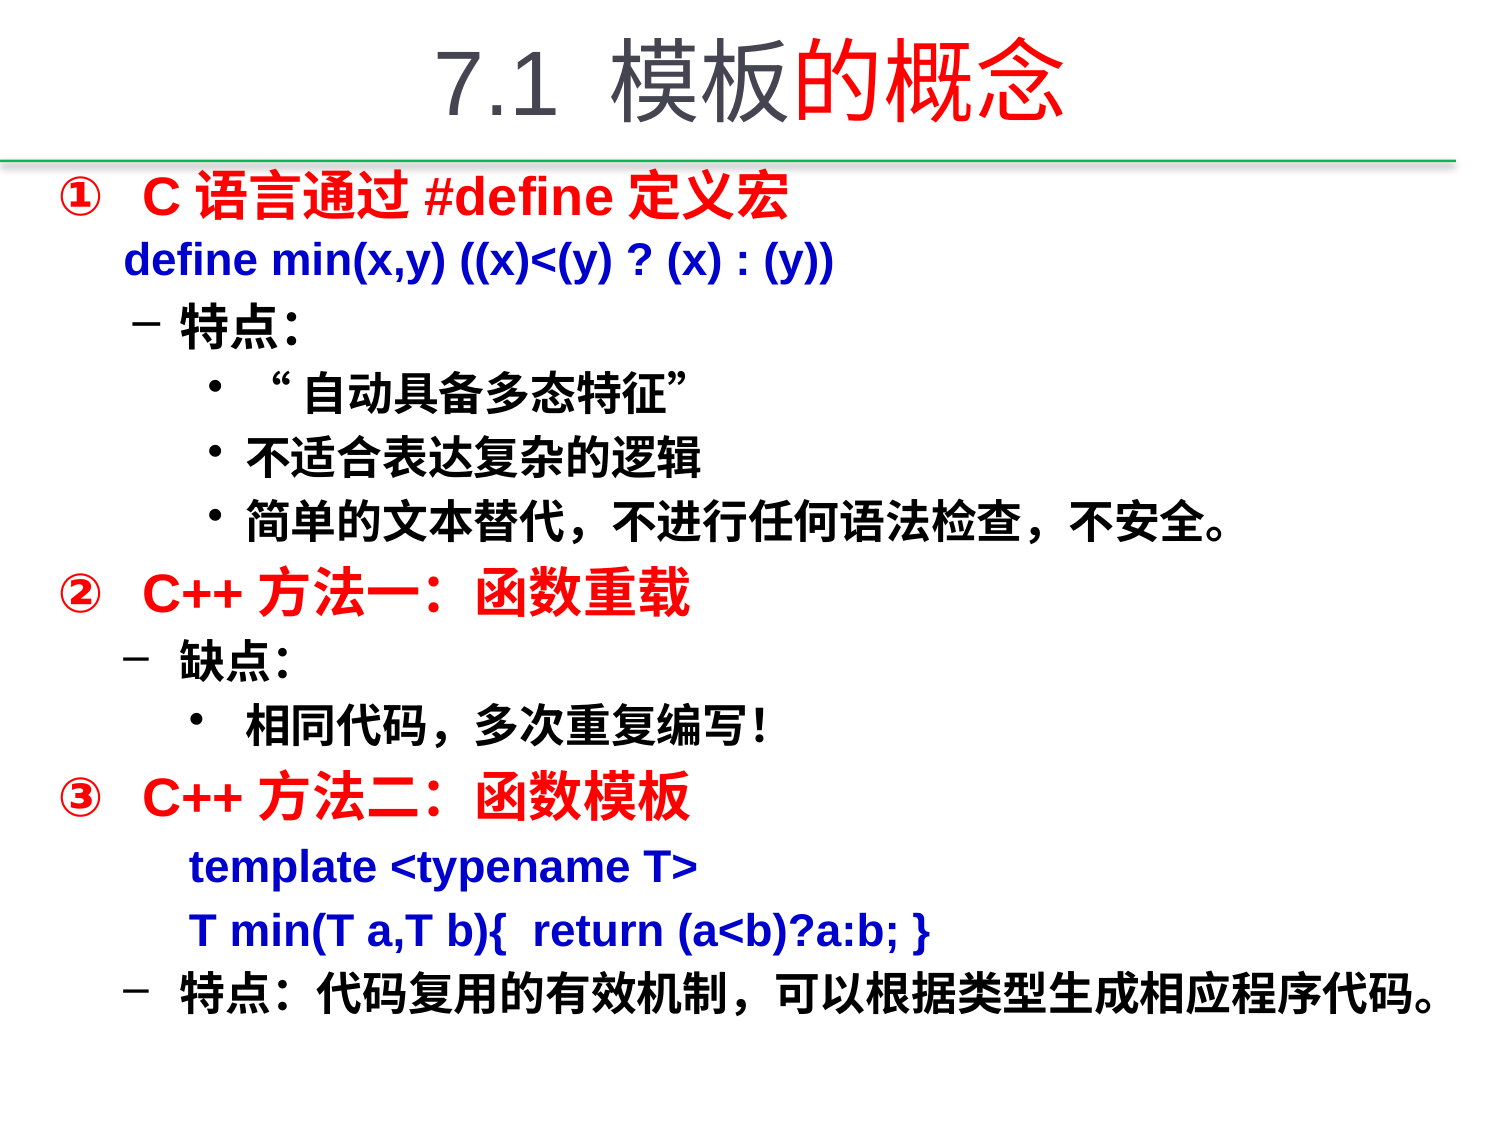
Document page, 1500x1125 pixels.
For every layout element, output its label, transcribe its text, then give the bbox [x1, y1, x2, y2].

list C语言通过#define定义宏 define min(x,y) ((x)<(y) ? (x) : (y)) 特点： “自动具备多态特征” 不适合表达复杂的逻辑 简单的文本替代，不进行任何语法检查，不安全。 C++方法一：函数重载 缺点： 相同代码，多次重复编写！ C++方法二：函数模板 template <typename T> T min(T a,T b){ return (a<b)?a:b; } 特点：代码复用的有效机制，可以根据类型生成相应程序代码。 [42, 160, 1500, 1091]
title 7.1 模板的概念 [75, 12, 1425, 146]
